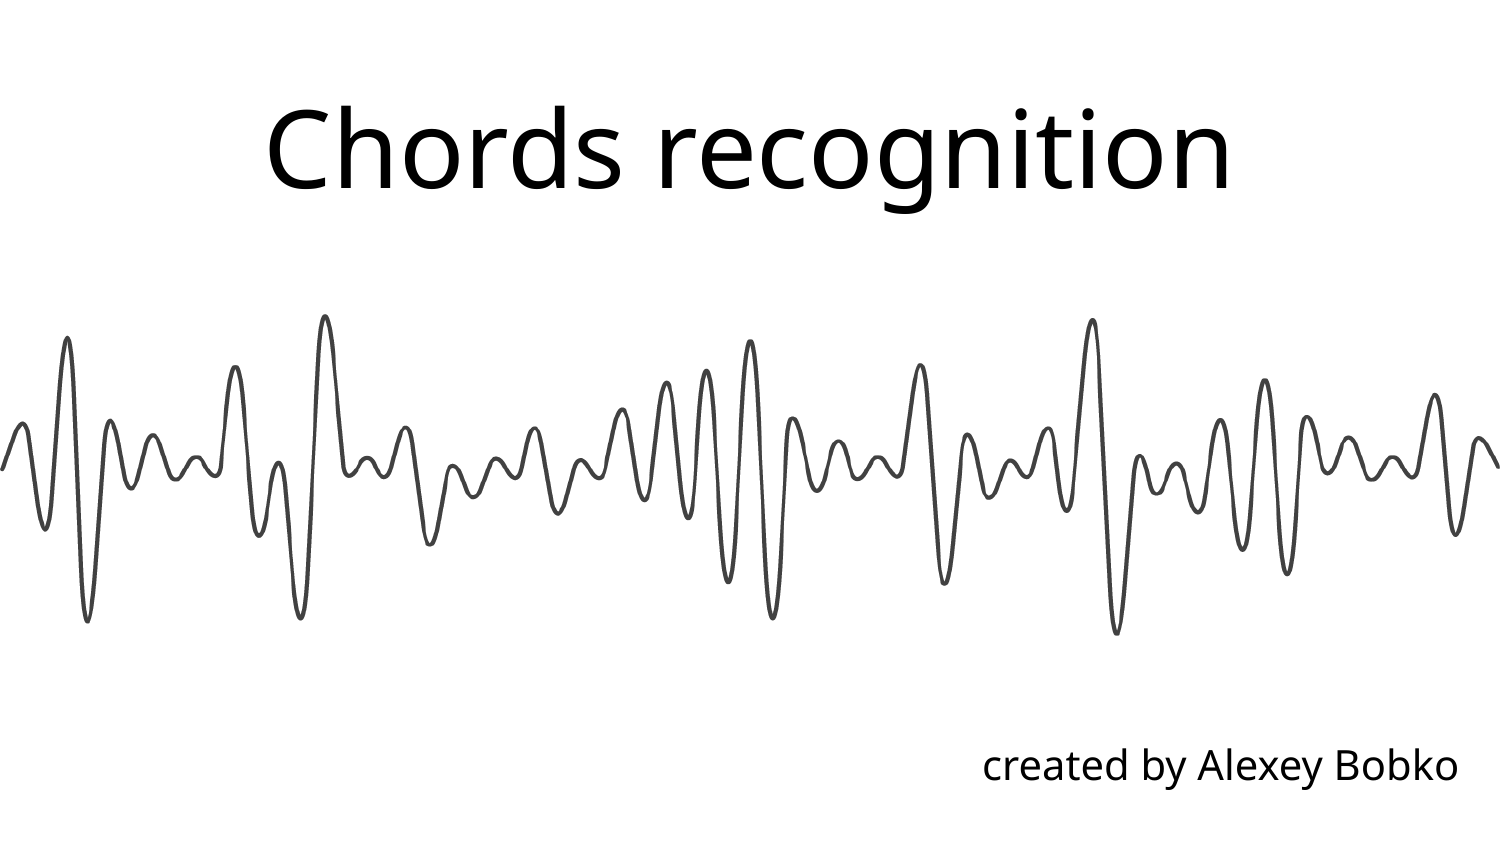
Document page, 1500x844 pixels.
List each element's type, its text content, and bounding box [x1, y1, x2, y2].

title Chords recognition [51, 70, 1449, 226]
picture [0, 314, 1500, 636]
subtitle created by Alexey Bobko [967, 724, 1485, 804]
